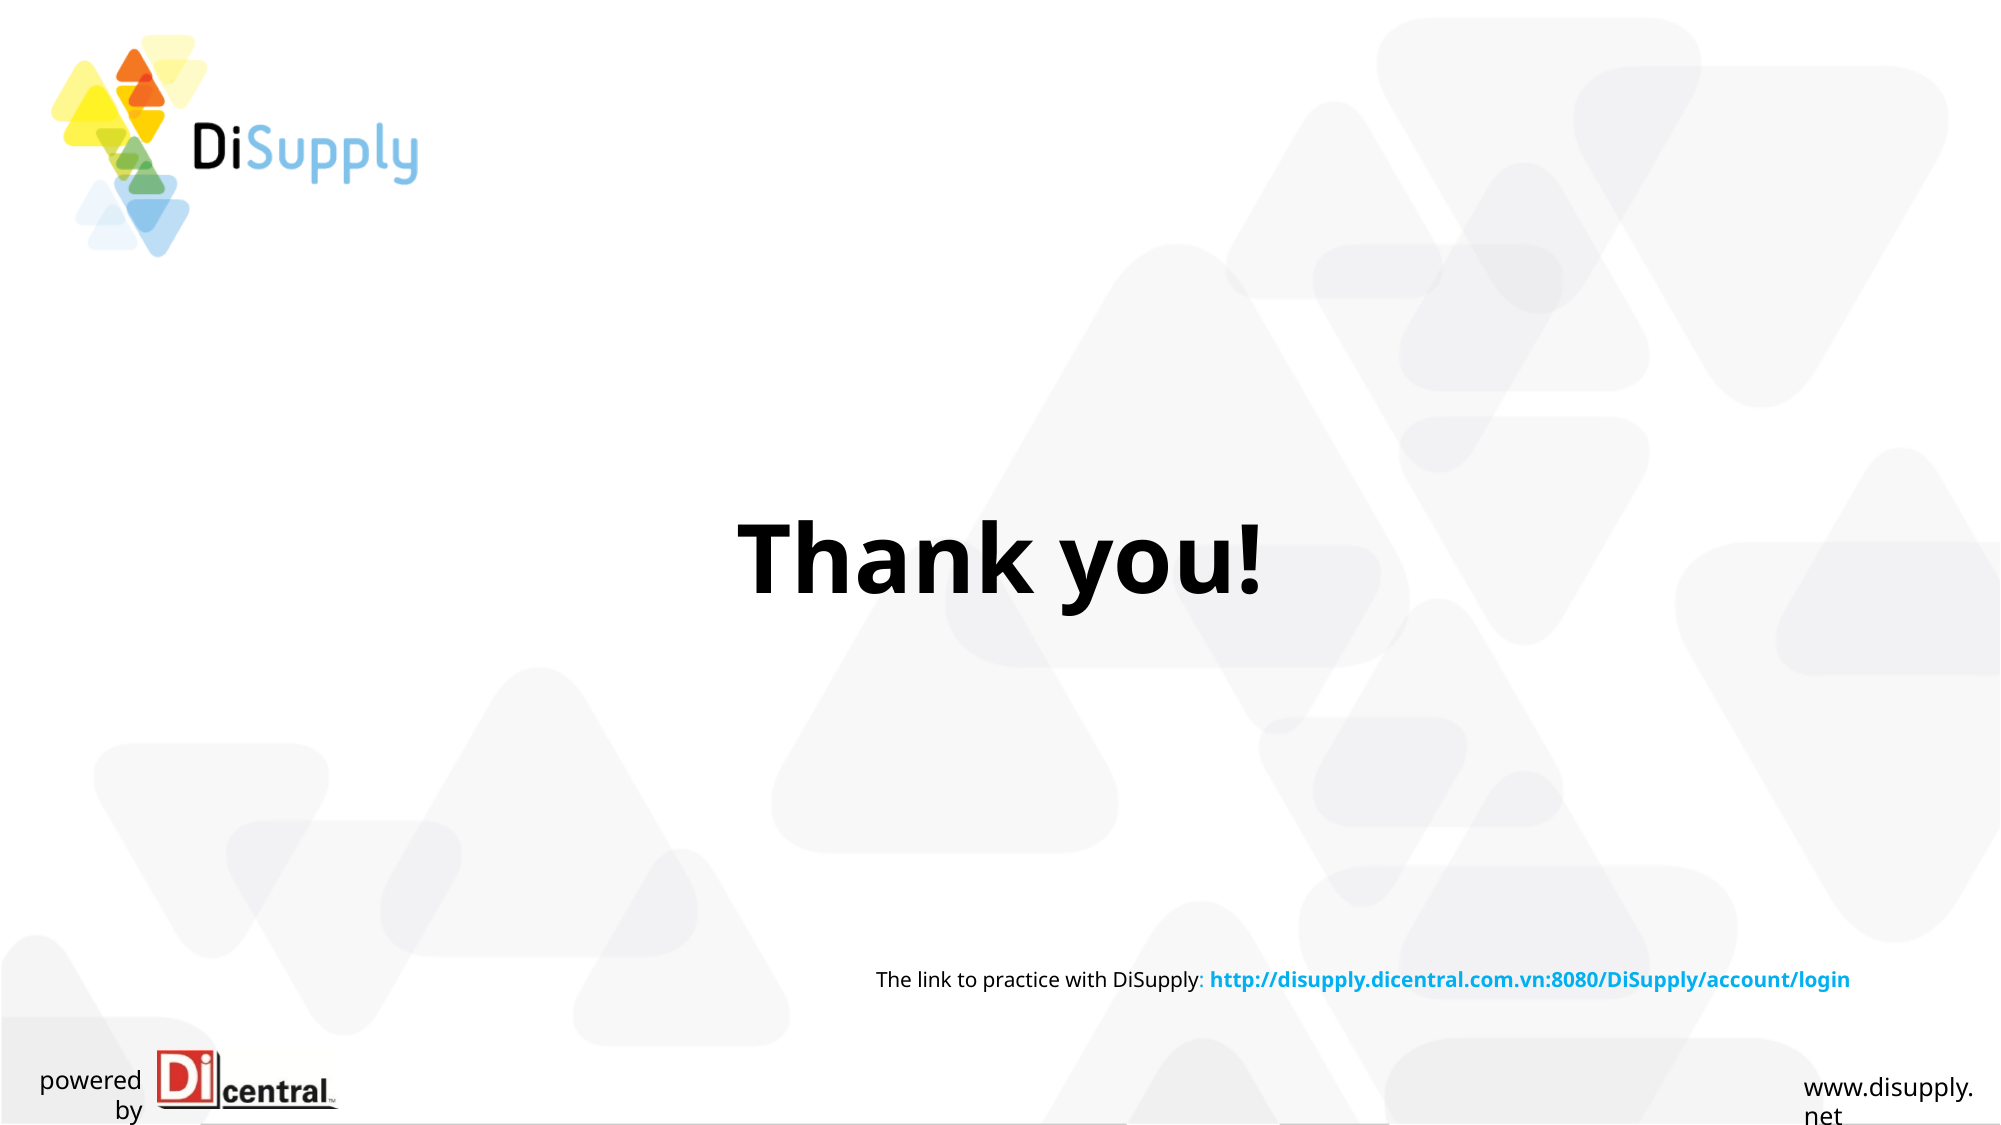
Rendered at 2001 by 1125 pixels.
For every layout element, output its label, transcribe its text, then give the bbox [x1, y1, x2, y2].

picture [1, 0, 2000, 1125]
text_box Thank you! [567, 405, 1433, 720]
picture [1807, 1113, 1814, 1125]
text_box The link to practice with DiSupply: http://disupply.dicentral.com.vn:8080/DiSupply/account/login [761, 902, 1965, 1059]
